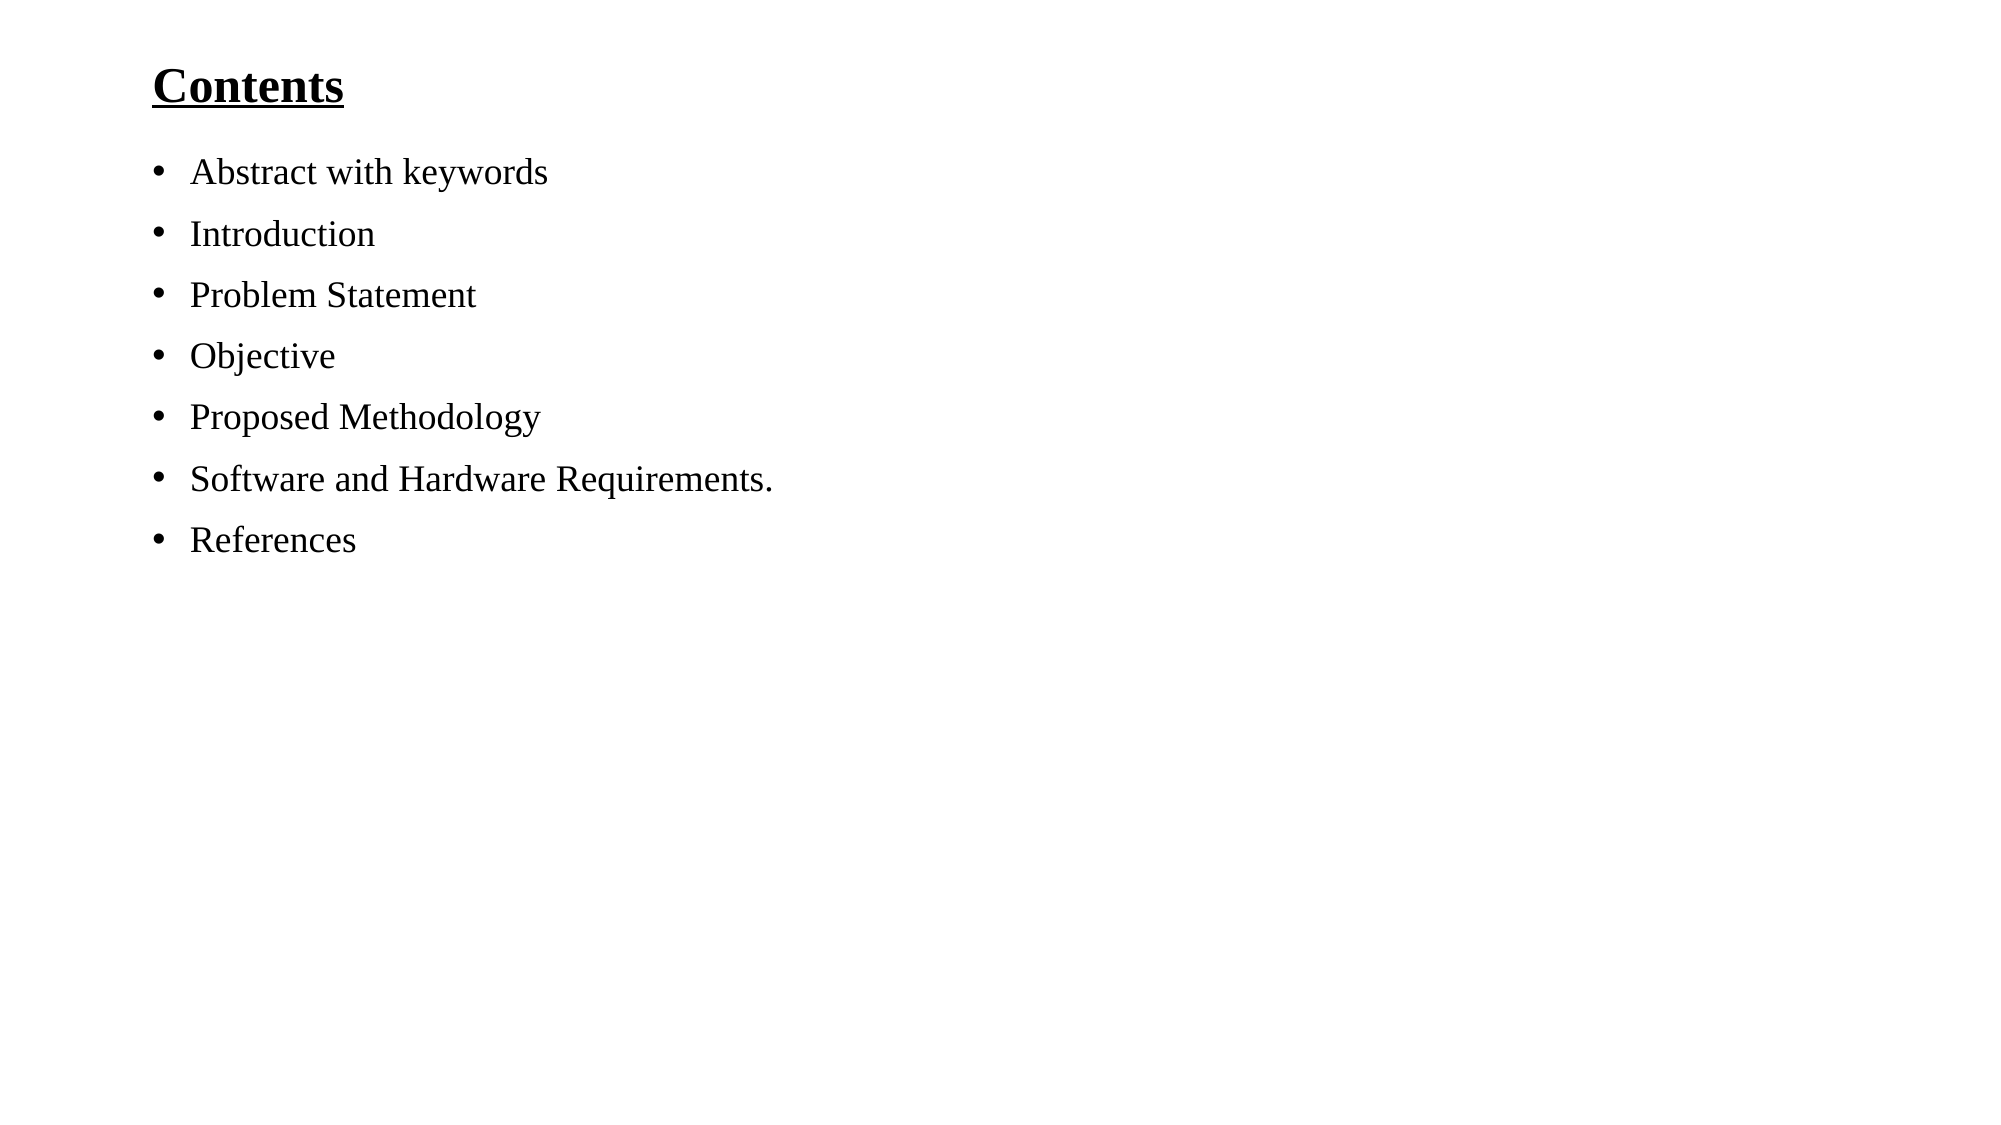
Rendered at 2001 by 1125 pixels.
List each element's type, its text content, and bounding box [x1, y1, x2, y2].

title Contents [137, 59, 1863, 112]
list Abstract with keywords Introduction Problem Statement Objective Proposed Methodology Software and Hardware Requirements. References [137, 144, 1863, 1014]
